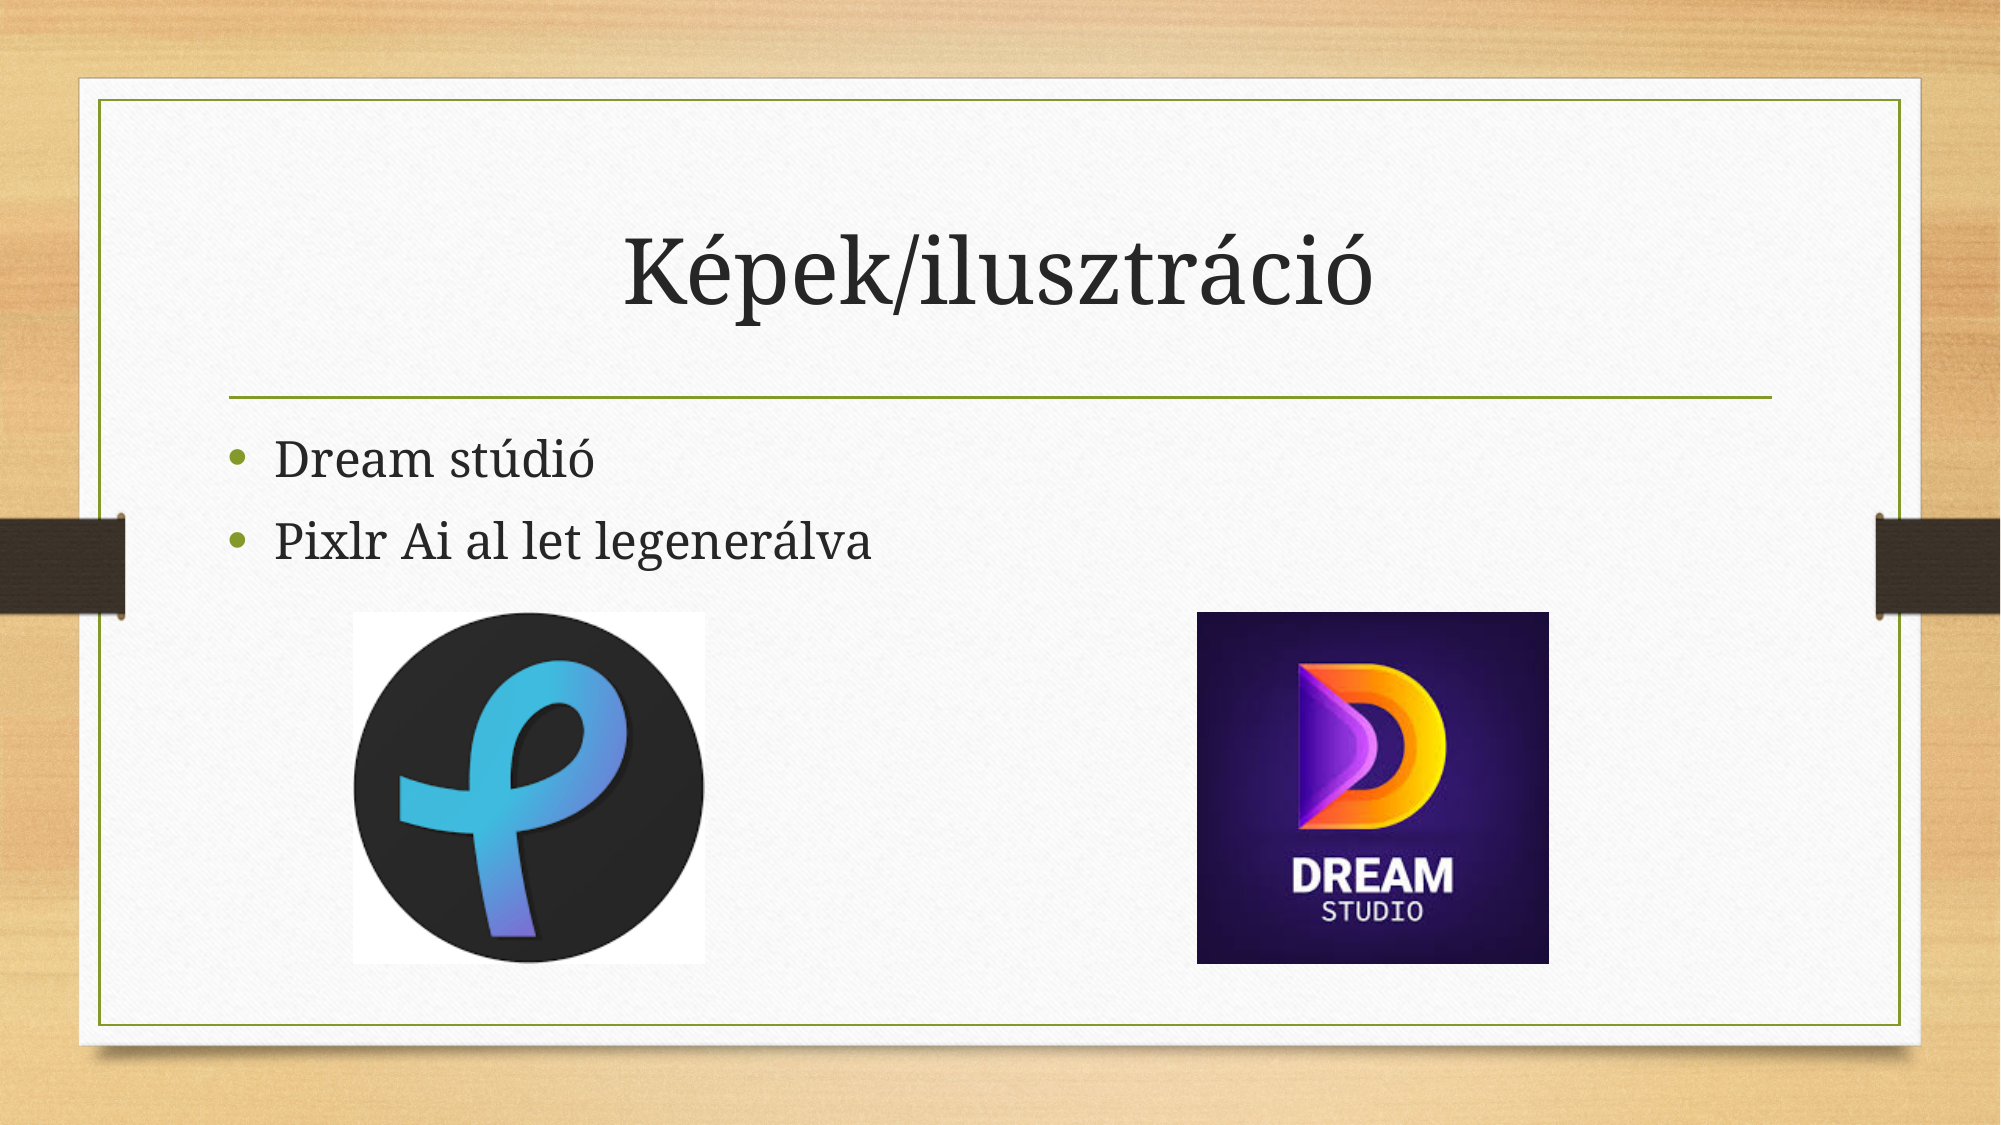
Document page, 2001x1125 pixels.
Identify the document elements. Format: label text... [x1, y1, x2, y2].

picture [0, 0, 2001, 1125]
list Dream stúdió Pixlr Ai al let legenerálva [212, 419, 1788, 964]
title Képek/ilusztráció [212, 161, 1788, 375]
